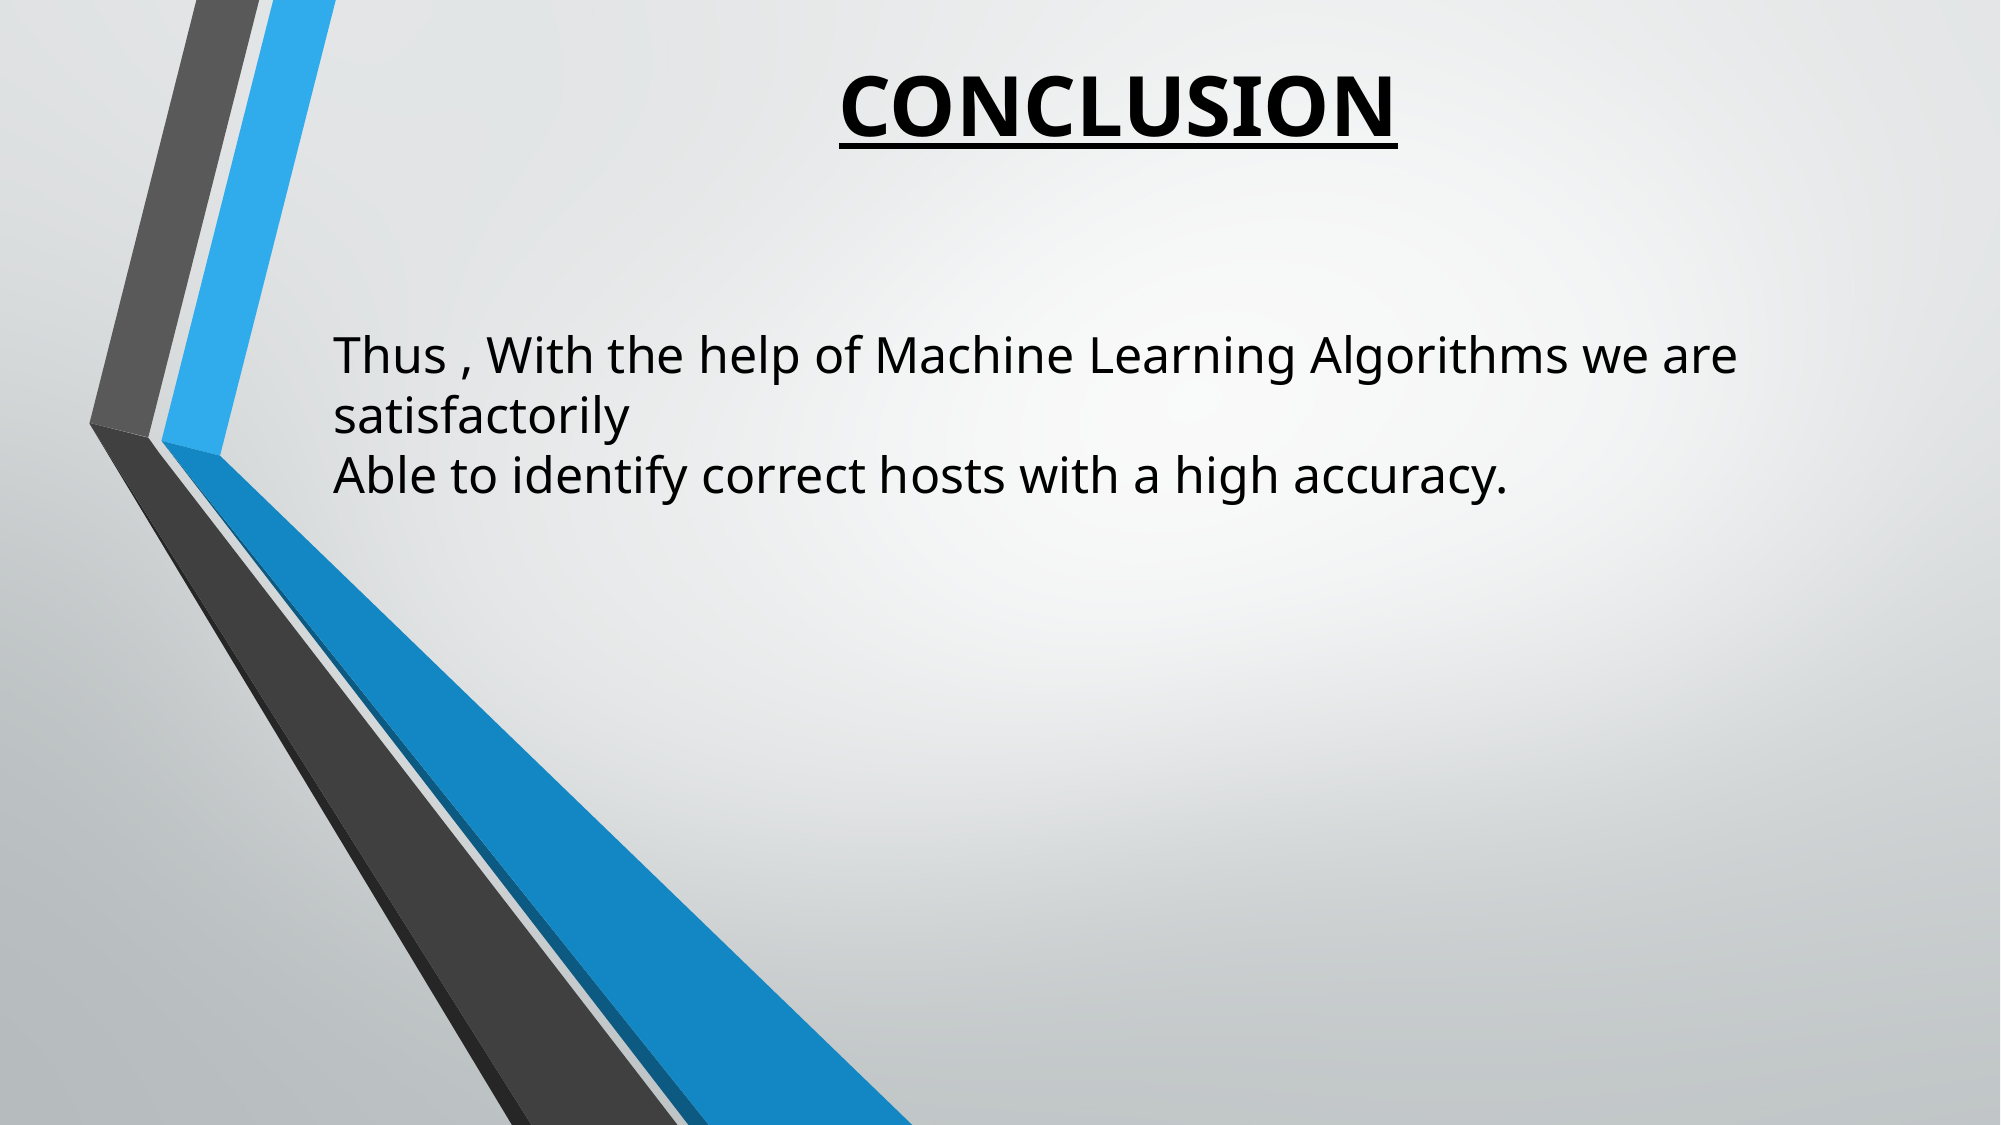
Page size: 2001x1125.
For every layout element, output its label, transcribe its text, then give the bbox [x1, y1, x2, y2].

text_box Thus , With the help of Machine Learning Algorithms we are satisfactorily Able to identify correct hosts with a high accuracy. [318, 316, 1892, 511]
text_box CONCLUSION [823, 45, 1417, 161]
